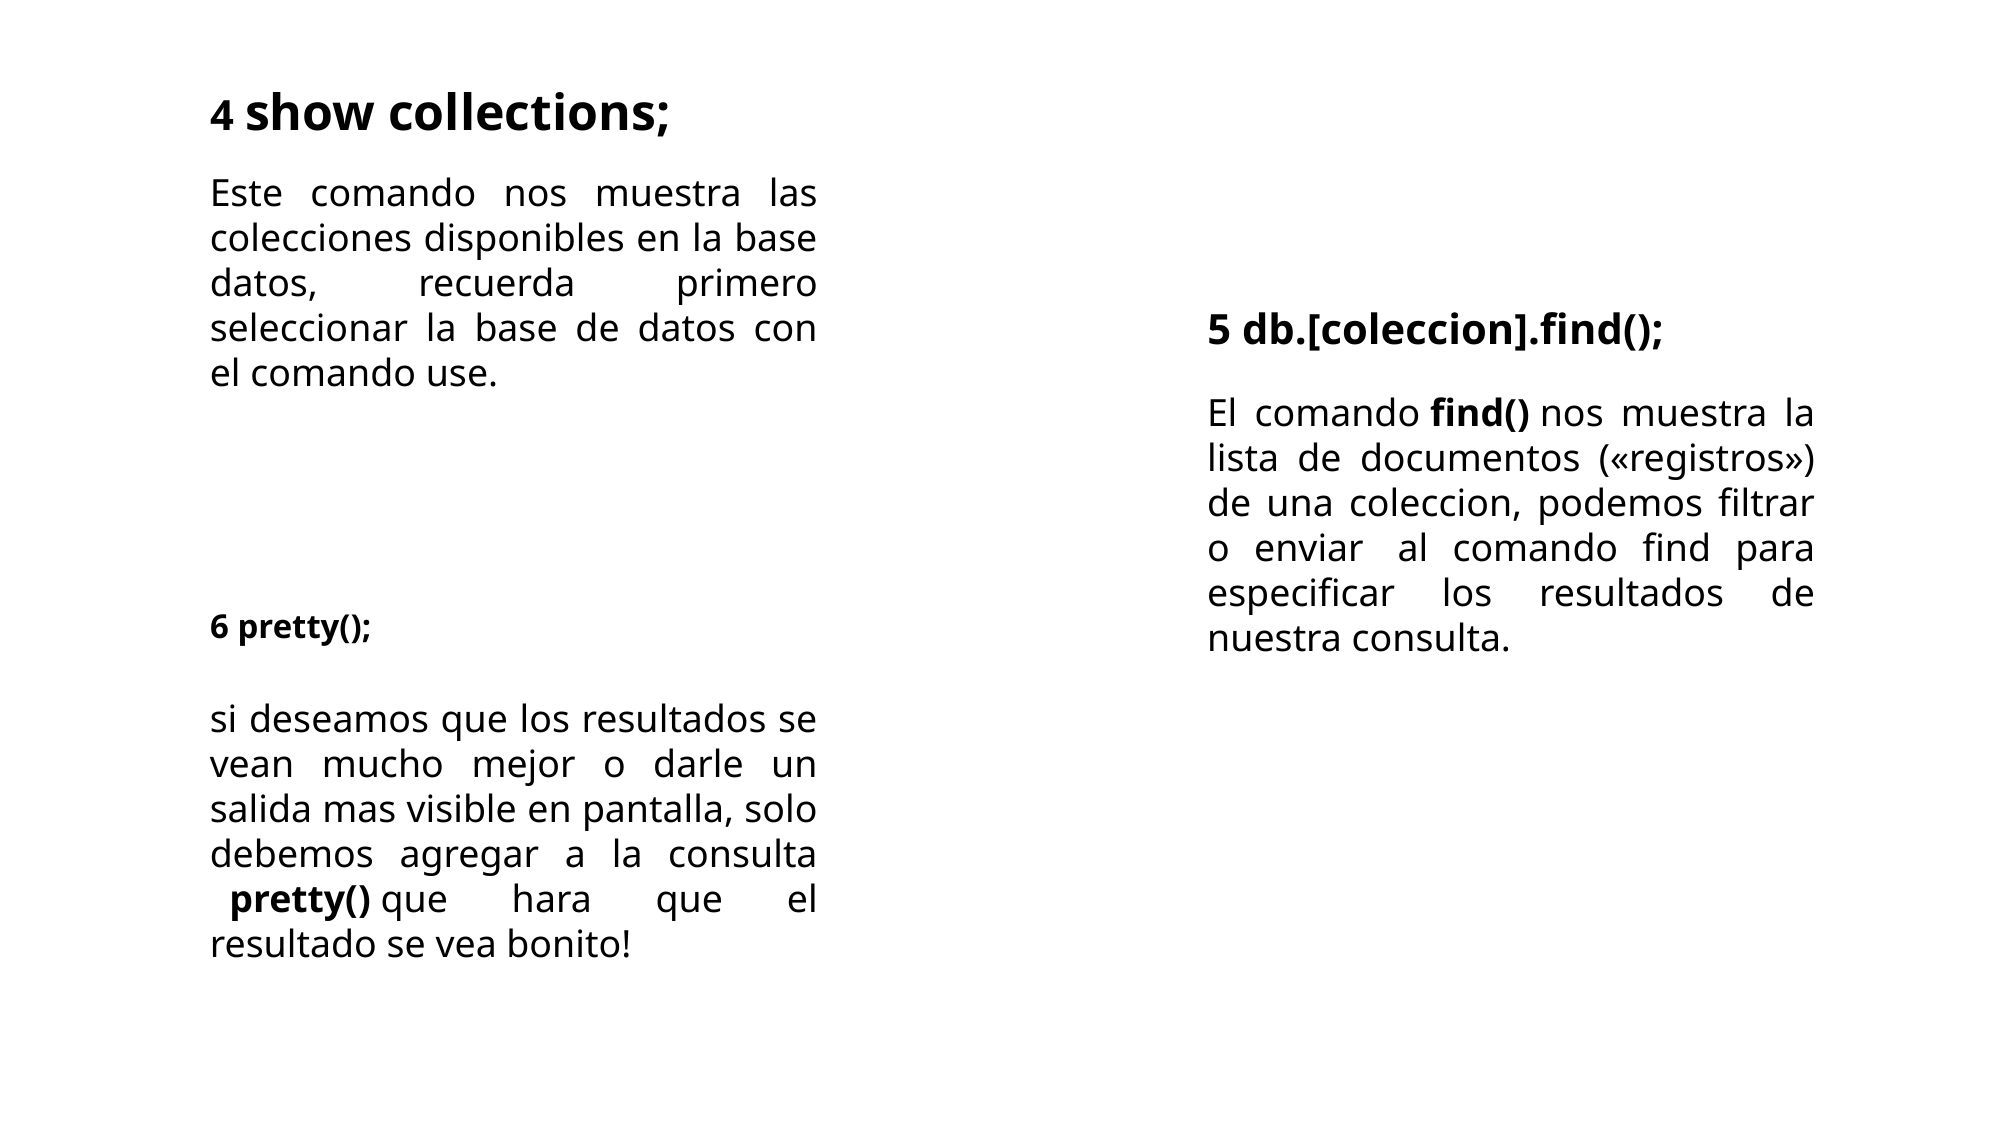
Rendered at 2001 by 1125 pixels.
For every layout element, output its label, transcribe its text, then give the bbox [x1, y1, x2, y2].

text_box si deseamos que los resultados se vean mucho mejor o darle un salida mas visible en pantalla, solo debemos agregar a la consulta pretty() que hara que el resultado se vea bonito! [195, 687, 833, 973]
text_box El comando find() nos muestra la lista de documentos («registros») de una coleccion, podemos filtrar o enviar al comando find para especificar los resultados de nuestra consulta. [1192, 381, 1831, 667]
text_box 5 db.[coleccion].find(); [1192, 300, 1686, 370]
text_box Este comando nos muestra las colecciones disponibles en la base datos, recuerda primero seleccionar la base de datos con el comando use. [195, 161, 833, 401]
text_box 4 show collections; [195, 80, 689, 150]
list 6 pretty(); [195, 602, 420, 674]
